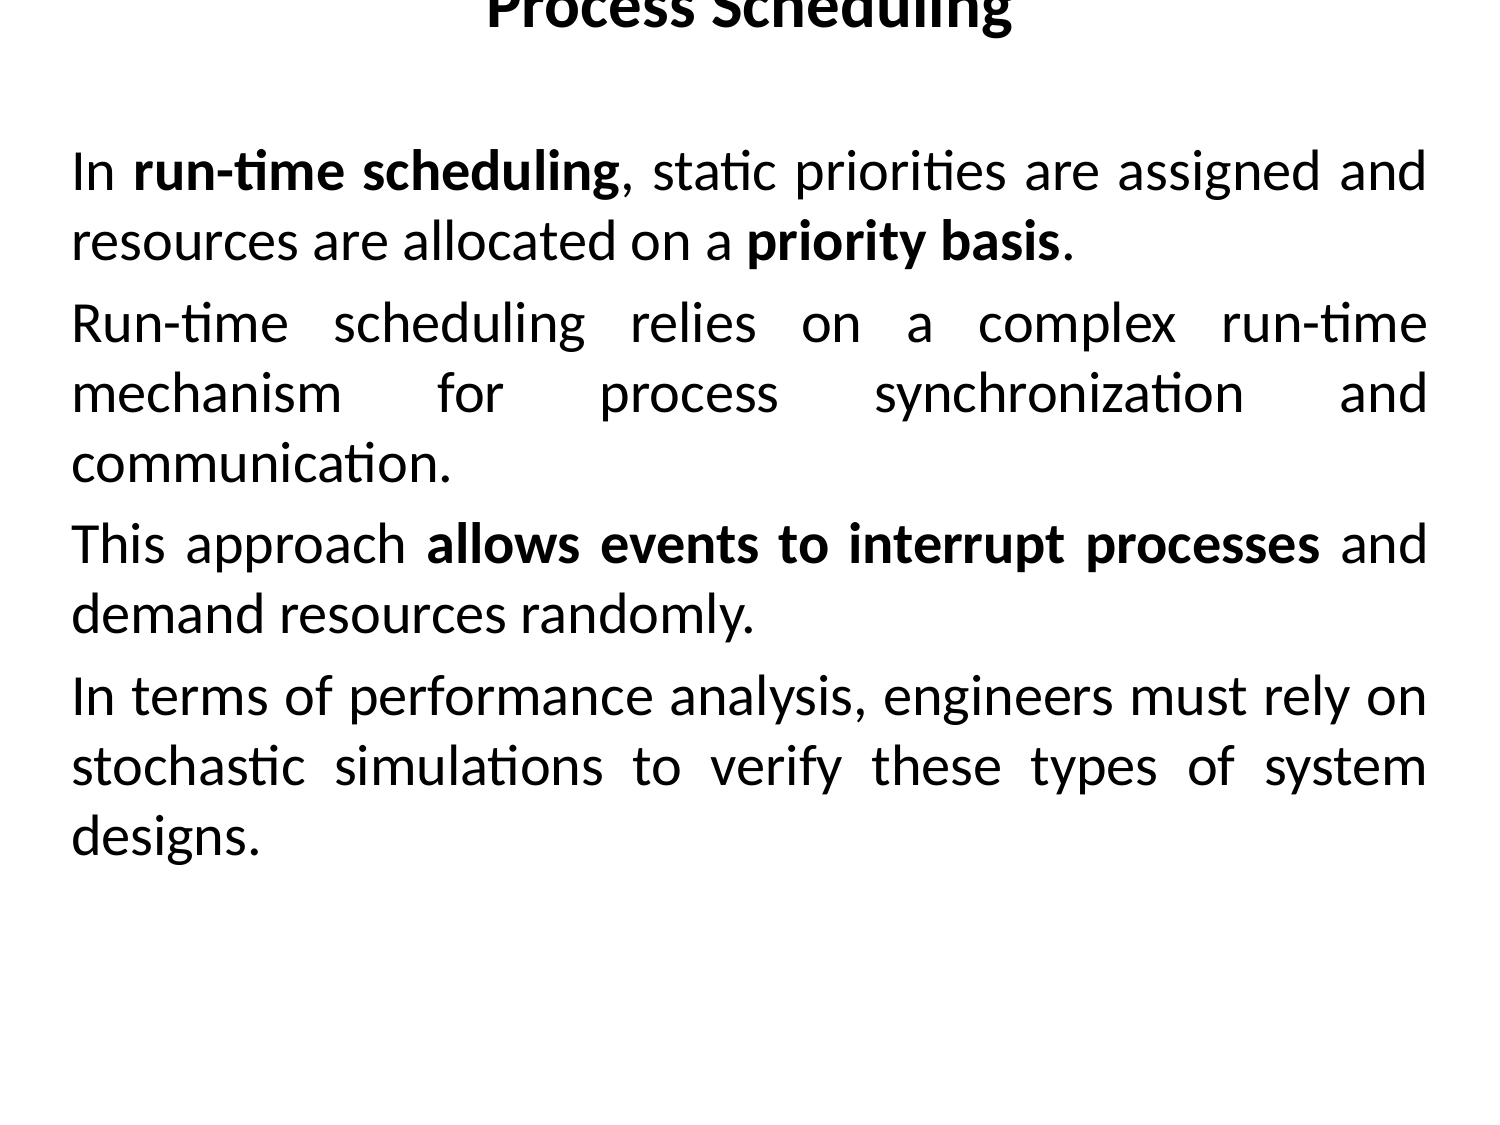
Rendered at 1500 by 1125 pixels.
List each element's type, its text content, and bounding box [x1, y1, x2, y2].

text_box Process Scheduling [0, 0, 1500, 129]
text_box In run-time scheduling, static priorities are assigned and resources are allocated on a priority basis. Run-time scheduling relies on a complex run-time mechanism for process synchronization and communication. This approach allows events to interrupt processes and demand resources randomly. In terms of performance analysis, engineers must rely on stochastic simulations to verify these types of system designs. [56, 125, 1444, 1100]
